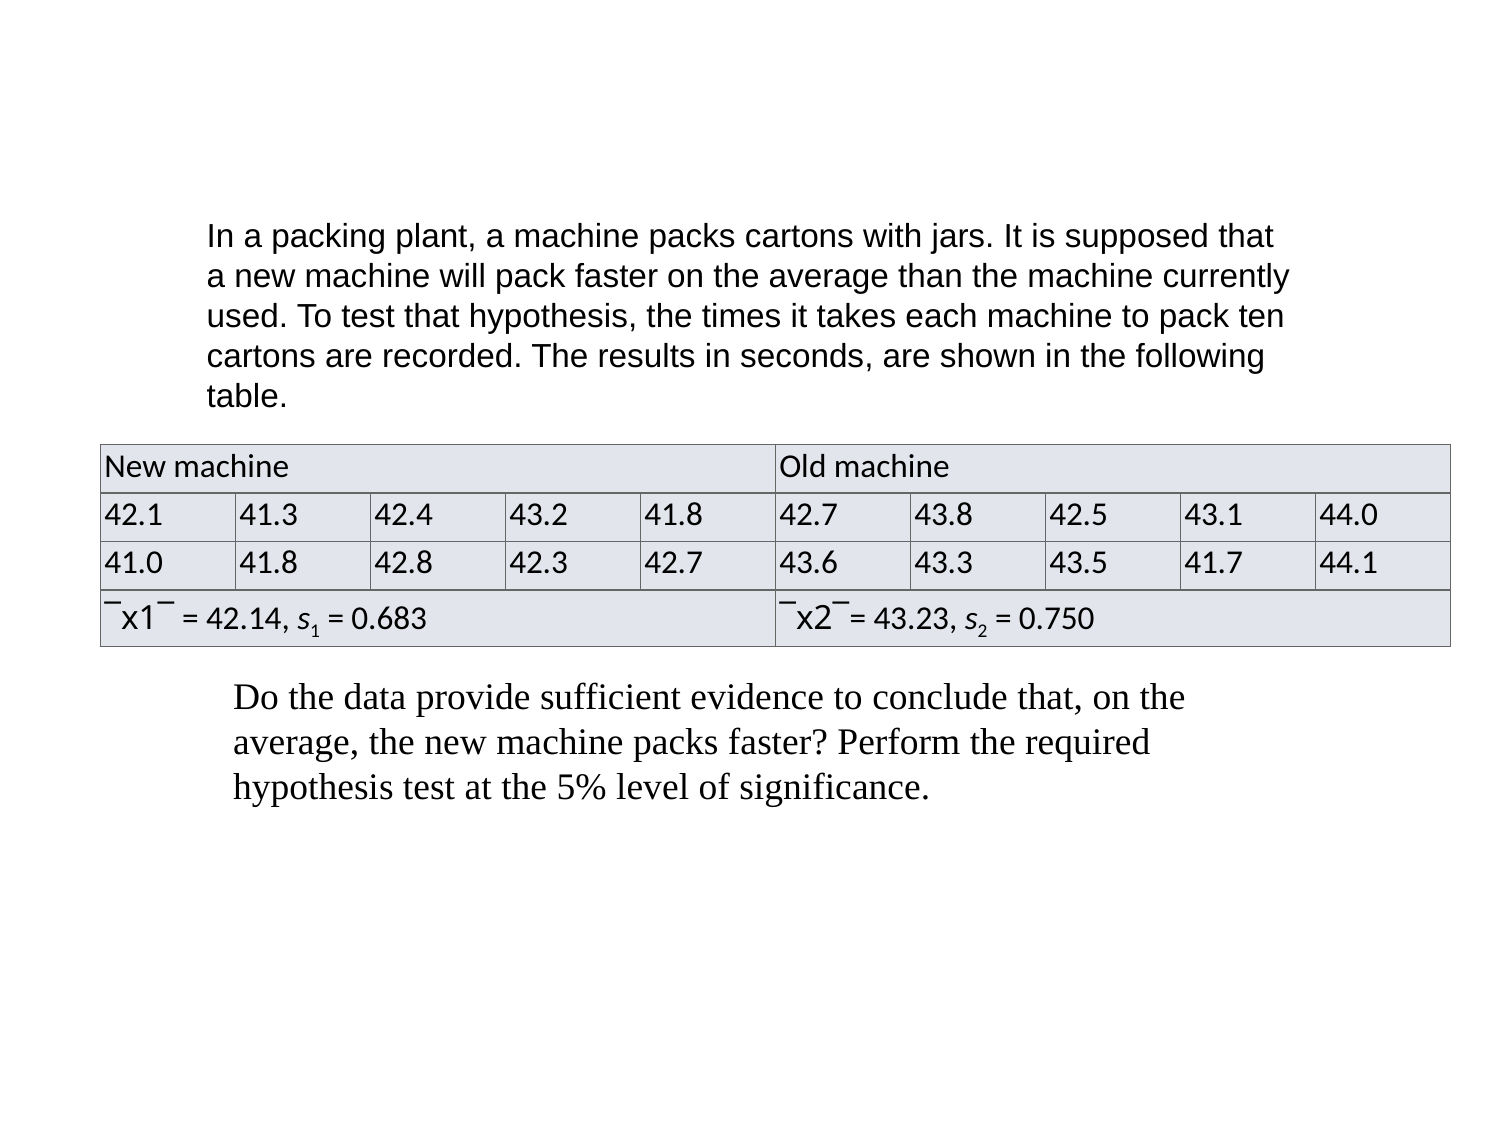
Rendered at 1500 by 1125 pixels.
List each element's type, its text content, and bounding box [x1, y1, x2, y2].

table_cell 43.6 [776, 542, 910, 589]
table_cell 43.2 [506, 505, 640, 541]
table_cell 42.5 [1046, 505, 1180, 541]
table_cell 41.7 [1181, 542, 1315, 589]
table_cell 42.7 [776, 505, 910, 541]
table_cell 43.8 [911, 505, 1045, 541]
table_header Old machine [1294, 445, 1450, 492]
table_header New machine [101, 445, 206, 492]
table_cell ¯x2¯= 43.23, s2 = 0.750 [776, 591, 1450, 646]
table_cell 42.3 [506, 542, 640, 589]
table_cell ¯x1¯ = 42.14, s1 = 0.683 [101, 591, 775, 646]
table_cell 41.8 [236, 542, 370, 589]
table_cell 43.1 [1181, 494, 1315, 541]
table_cell 42.4 [371, 505, 505, 541]
text_box Do the data provide sufficient evidence to conclude that, on the average, the new machine packs faster? Perform the required hypothesis test at the 5% level of significance. [218, 664, 1282, 815]
table_cell 41.0 [101, 542, 235, 589]
table_cell 42.7 [641, 542, 775, 589]
text_box In a packing plant, a machine packs cartons with jars. It is supposed that a new machine will pack faster on the average than the machine currently used. To test that hypothesis, the times it takes each machine to pack ten cartons are recorded. The results in seconds, are shown in the following table. [206, 214, 1294, 505]
table_cell 44.1 [1316, 542, 1450, 589]
table_cell 42.1 [101, 494, 235, 541]
table_cell 43.5 [1046, 542, 1180, 589]
table_cell 43.3 [911, 542, 1045, 589]
table_cell 41.8 [641, 505, 775, 541]
table_cell 41.3 [236, 505, 370, 541]
table_cell 44.0 [1316, 494, 1450, 541]
table_cell 42.8 [371, 542, 505, 589]
